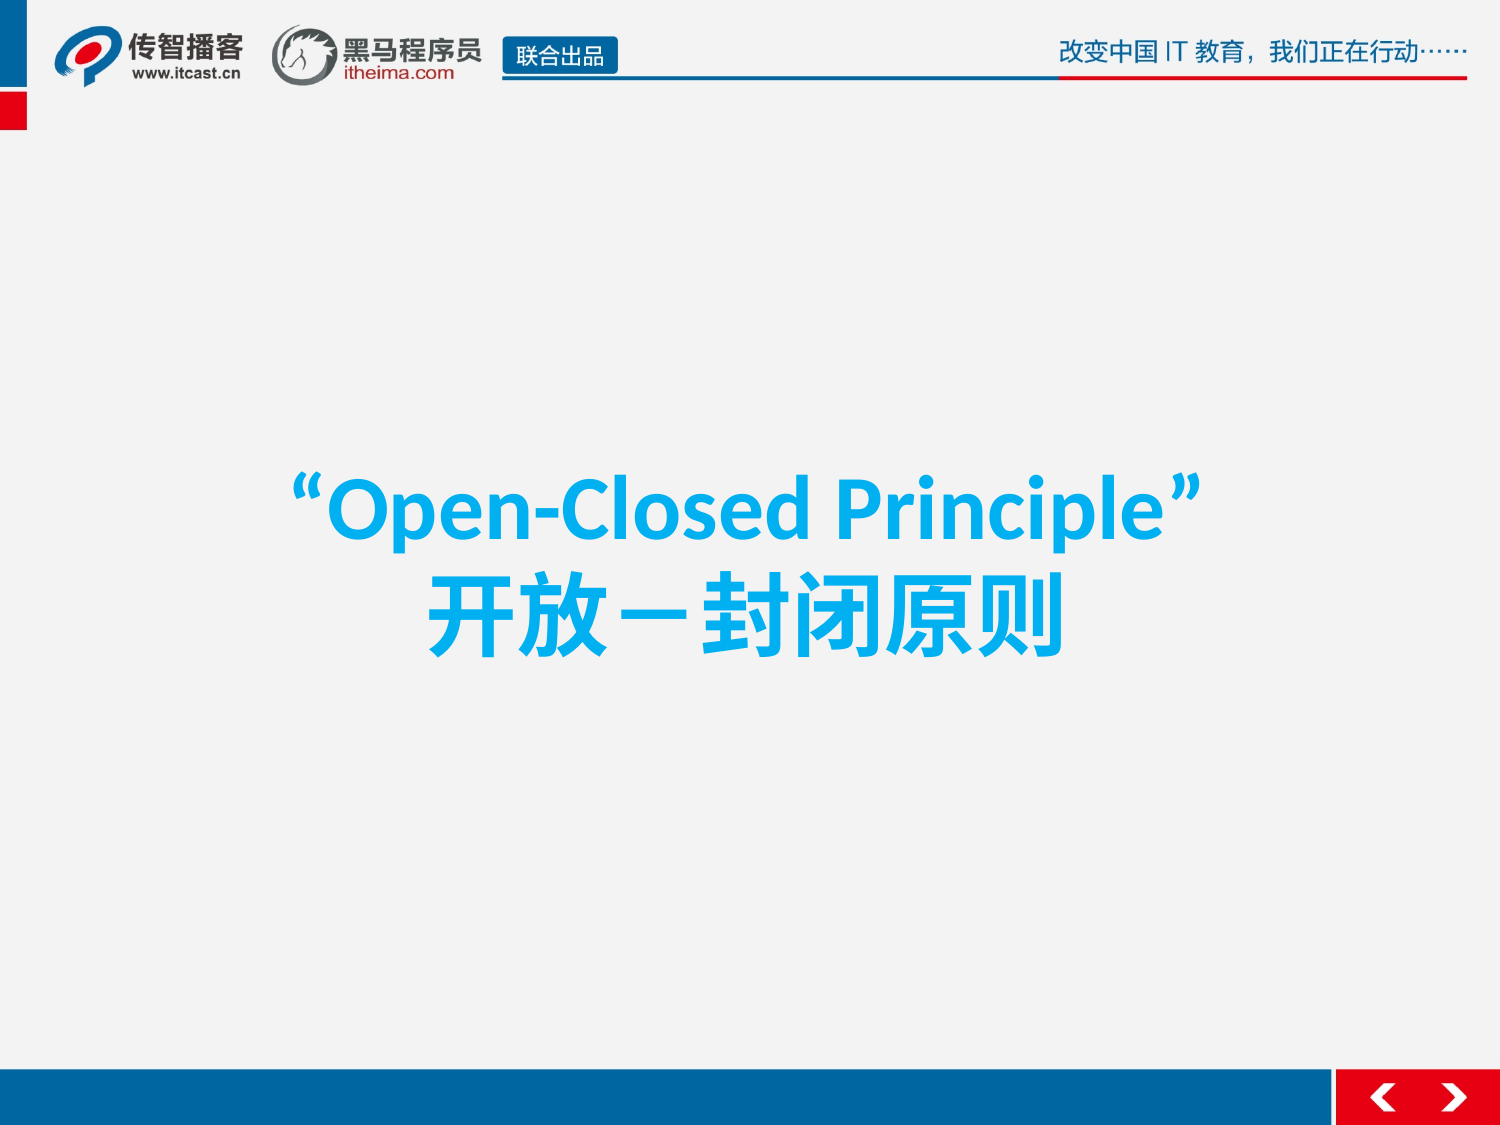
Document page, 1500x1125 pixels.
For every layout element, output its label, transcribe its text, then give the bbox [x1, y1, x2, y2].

title “Open-Closed Principle” 开放－封闭原则 [194, 361, 1320, 754]
picture [0, 0, 1500, 1125]
